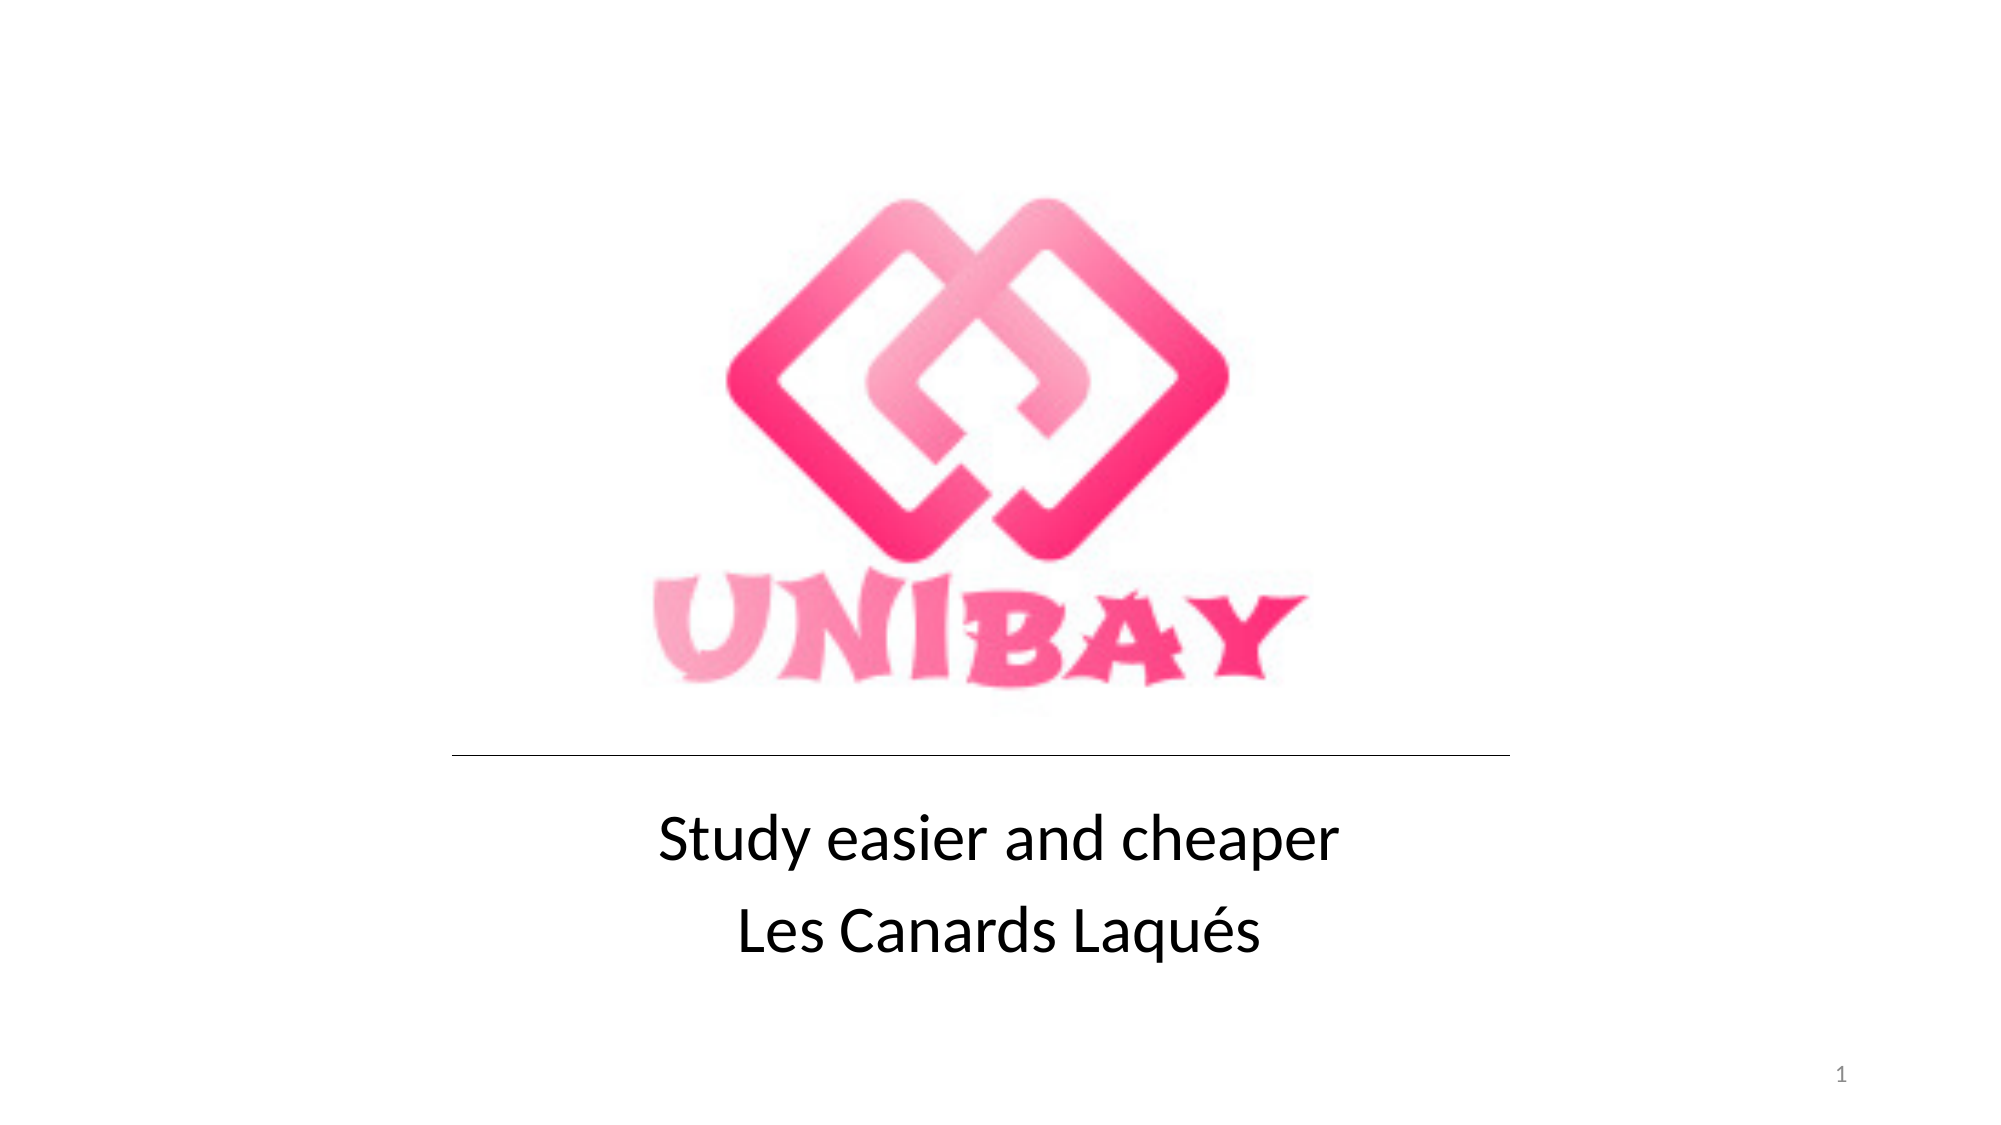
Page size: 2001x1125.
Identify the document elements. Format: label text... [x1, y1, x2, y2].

picture [615, 164, 1343, 717]
subtitle Study easier and cheaper Les Canards Laqués [634, 795, 1366, 979]
slide_number 1 [1412, 1042, 1863, 1103]
